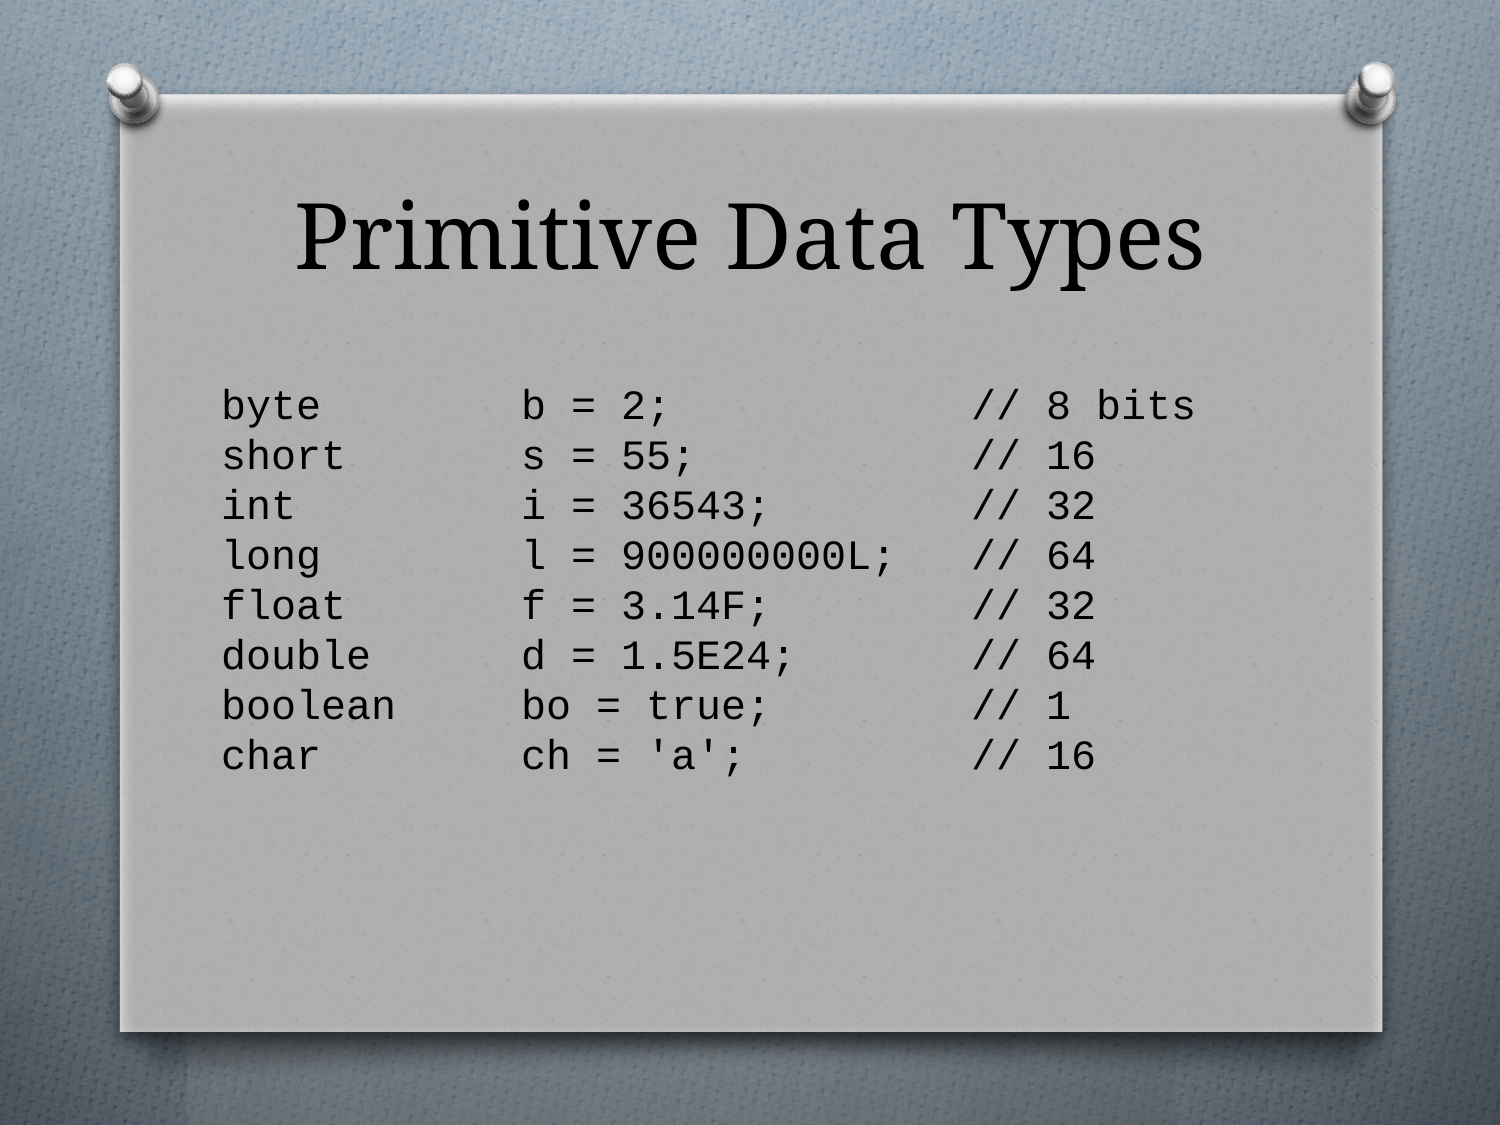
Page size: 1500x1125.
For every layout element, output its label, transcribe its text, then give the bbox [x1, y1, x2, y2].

title Primitive Data Types [179, 134, 1323, 332]
picture [1317, 35, 1439, 156]
picture [75, 29, 198, 153]
text_box byte b = 2; // 8 bits short s = 55; // 16 int i = 36543; // 32 long l = 900000000L; // 64 float f = 3.14F; // 32 double d = 1.5E24; // 64 boolean bo = true; // 1 char ch = 'a'; // 16 [206, 370, 1323, 786]
